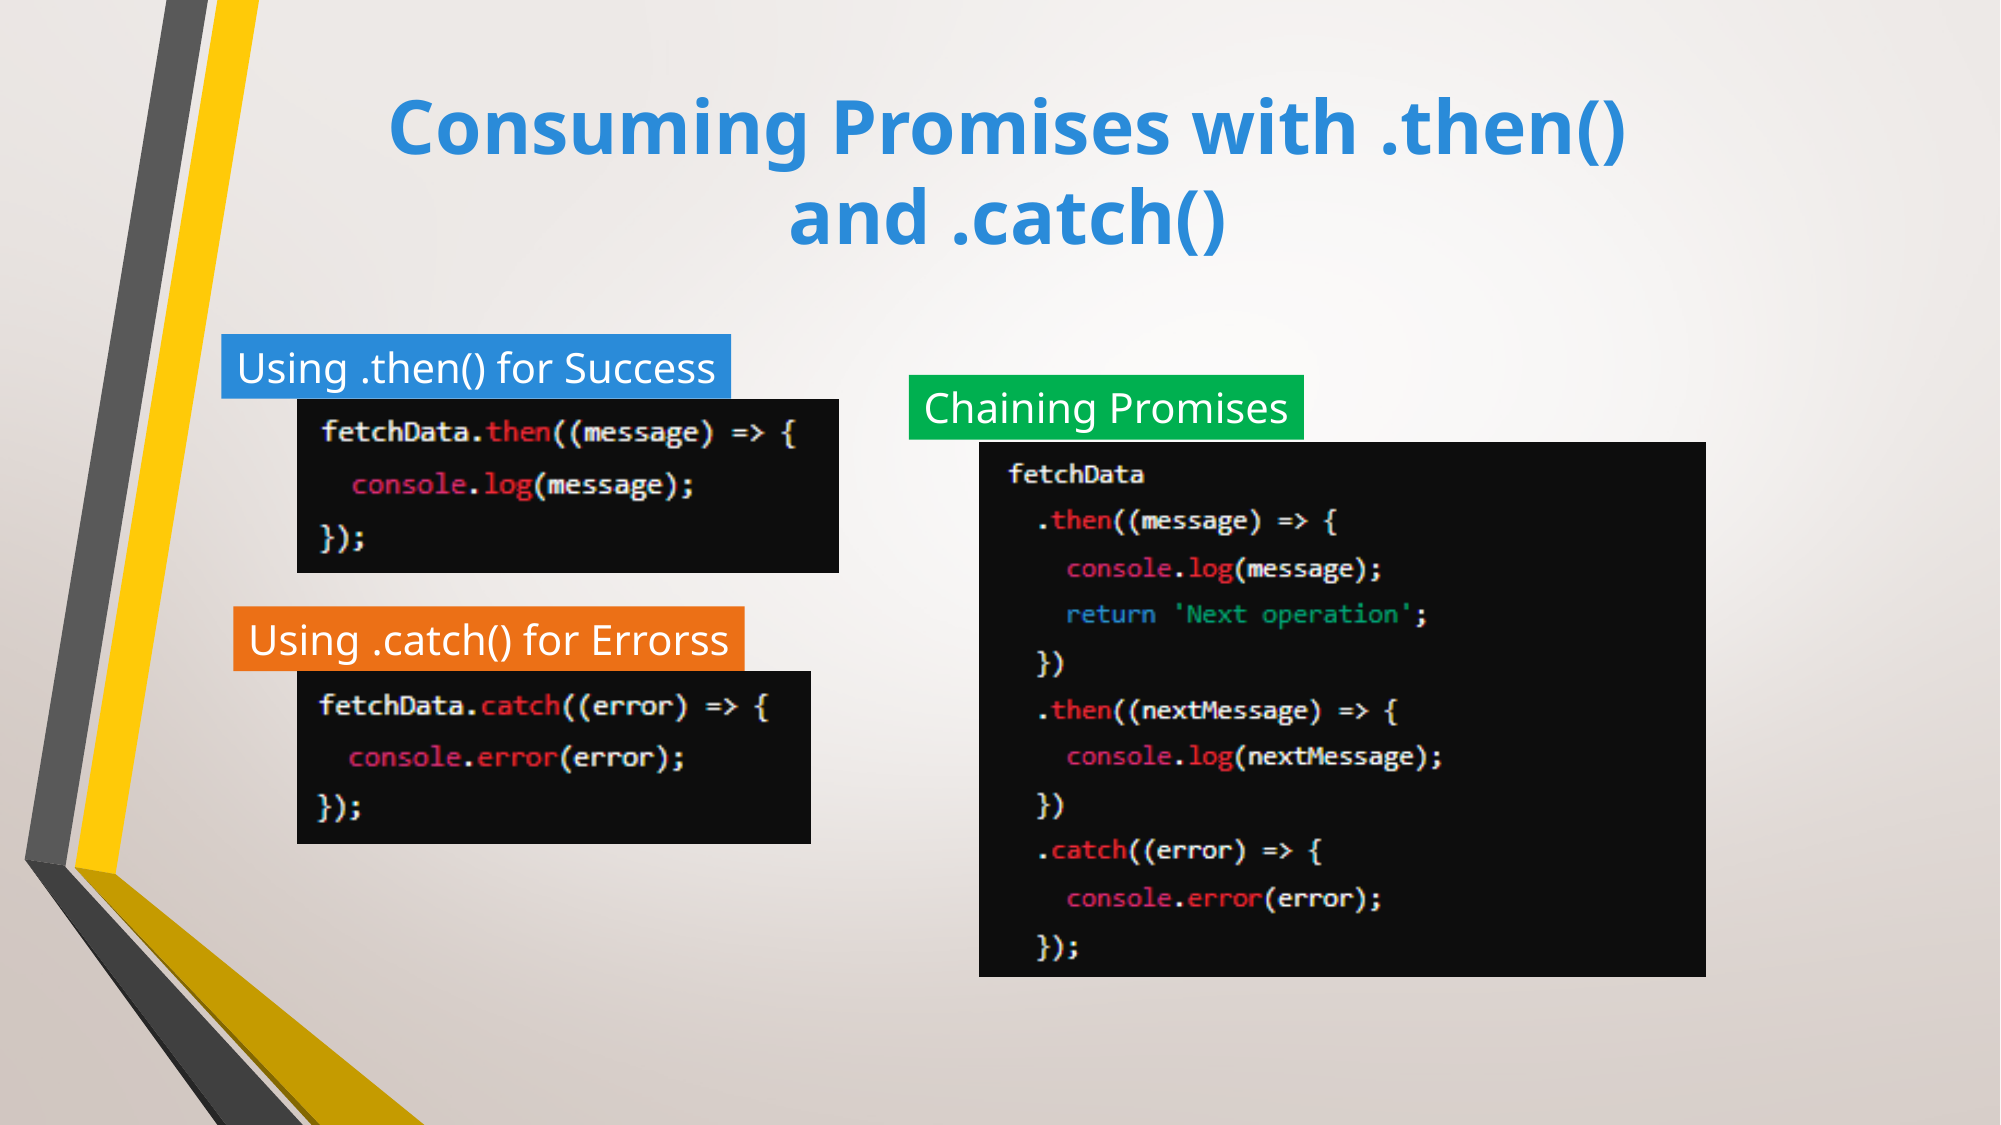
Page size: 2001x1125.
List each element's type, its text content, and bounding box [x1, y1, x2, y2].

text_box Chaining Promises [908, 374, 1304, 440]
picture [979, 442, 1707, 978]
picture [297, 399, 840, 573]
text_box Using .catch() for Errorss [233, 606, 745, 672]
title Consuming Promises with .then() and .catch() [247, 110, 1769, 229]
picture [297, 671, 811, 844]
text_box Using .then() for Success [221, 334, 732, 399]
